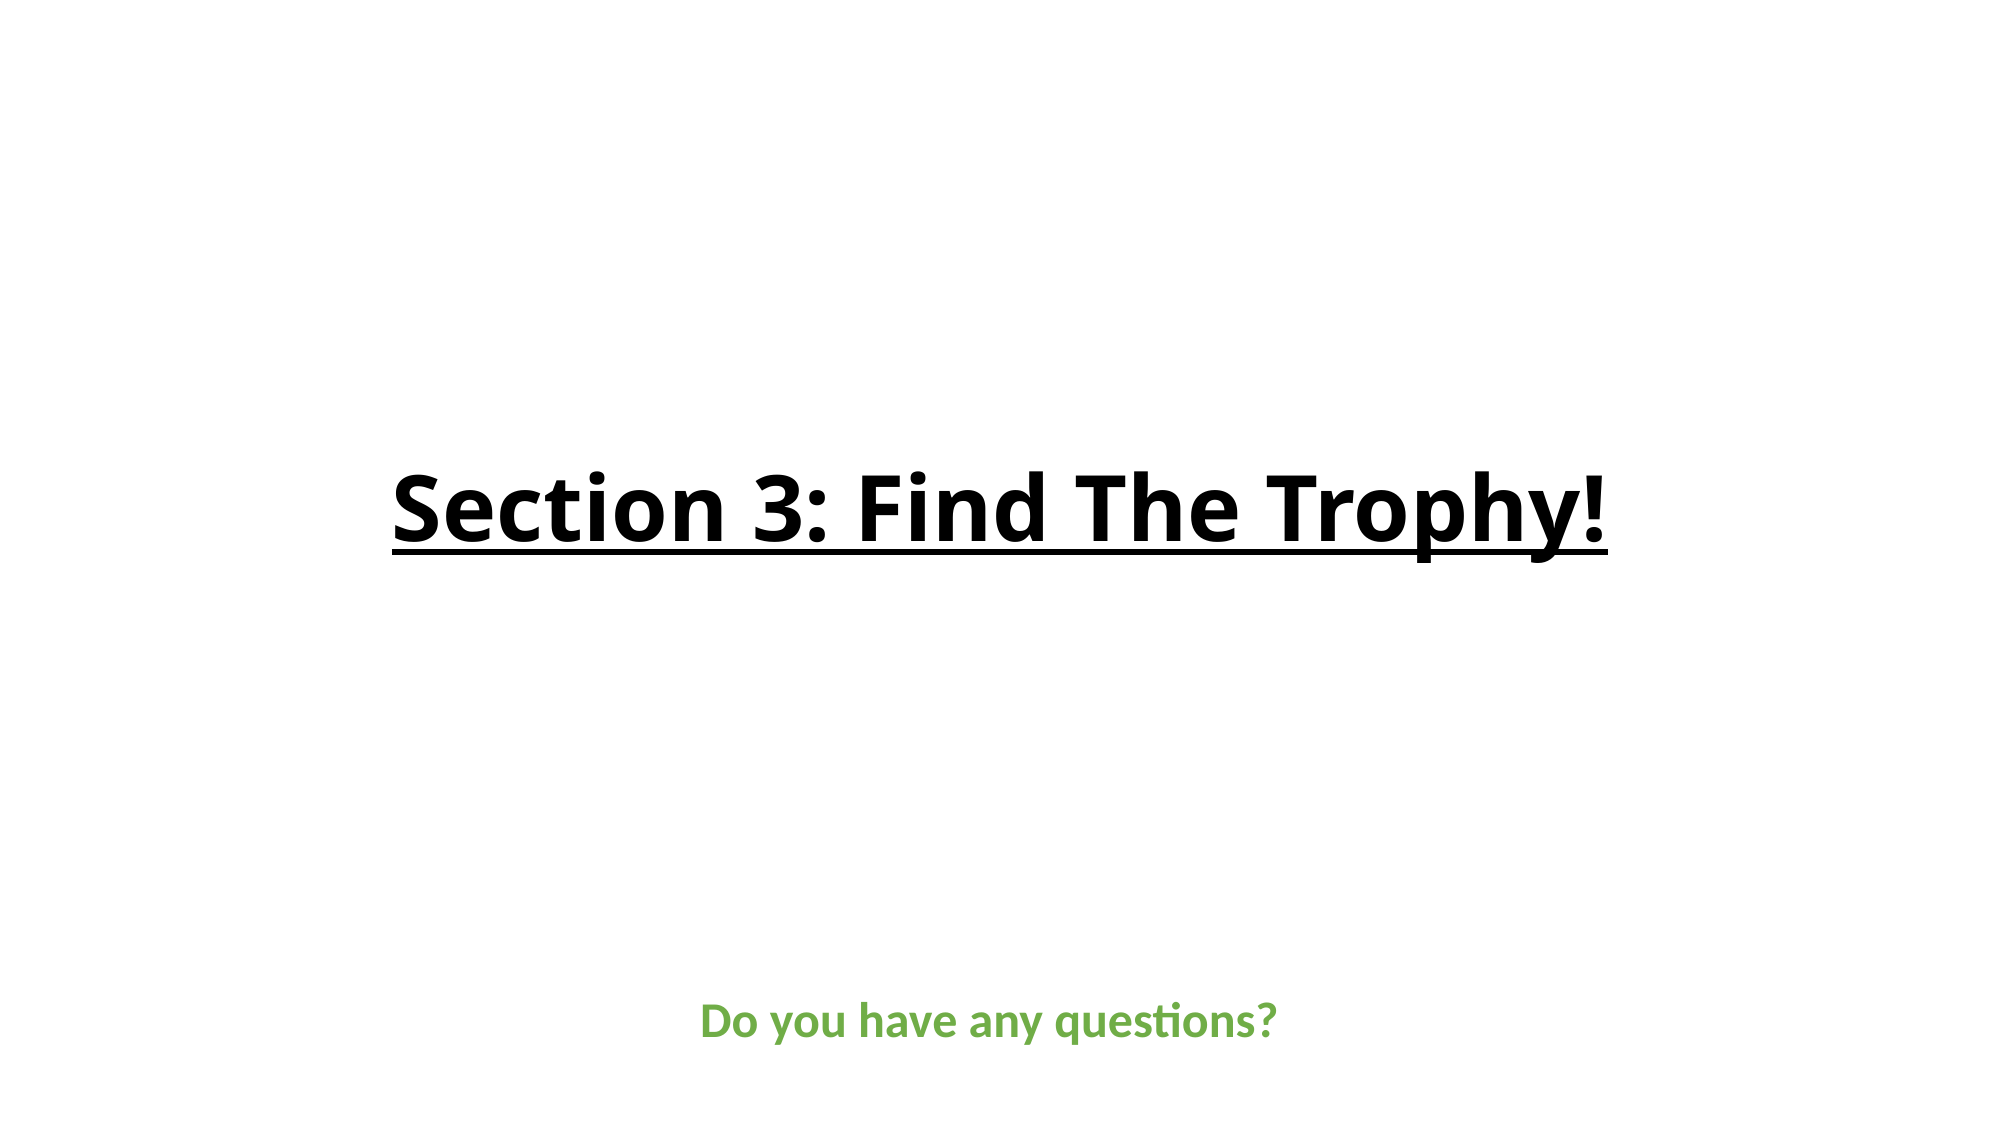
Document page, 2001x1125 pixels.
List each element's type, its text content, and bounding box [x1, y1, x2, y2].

text_box Do you have any questions? [597, 979, 1382, 1055]
title Section 3: Find The Trophy! [137, 403, 1863, 621]
